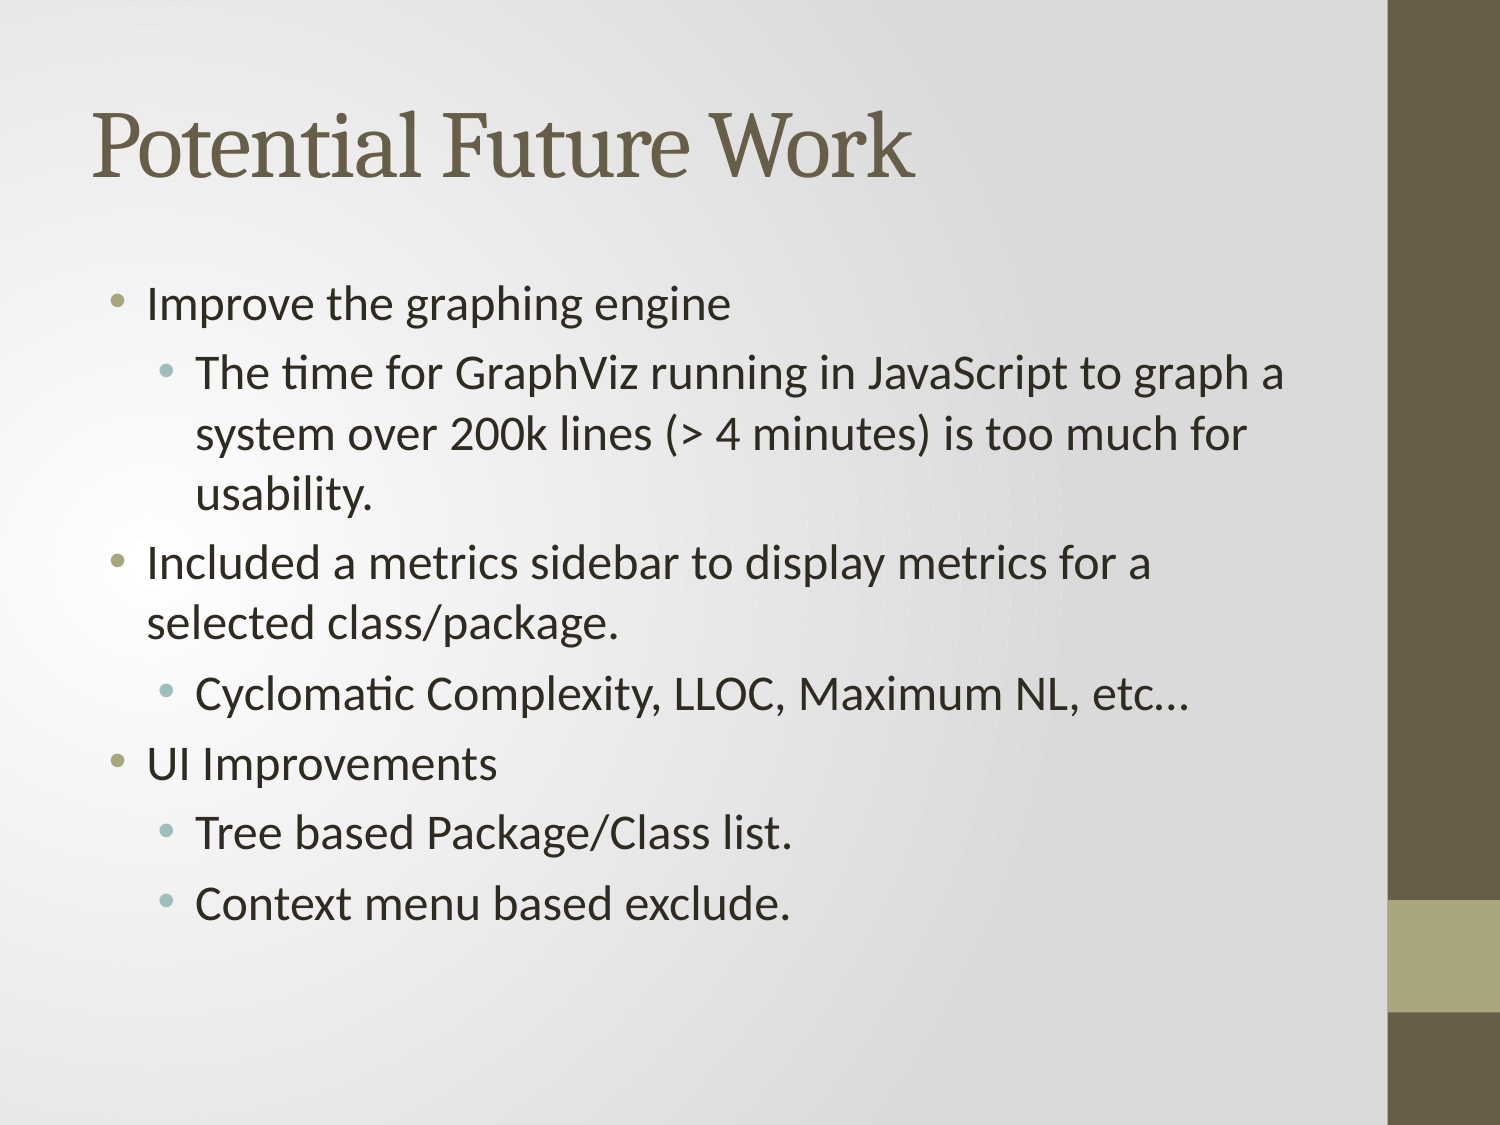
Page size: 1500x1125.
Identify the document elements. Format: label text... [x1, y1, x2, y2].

list Improve the graphing engine The time for GraphViz running in JavaScript to graph a system over 200k lines (> 4 minutes) is too much for usability. Included a metrics sidebar to display metrics for a selected class/package. Cyclomatic Complexity, LLOC, Maximum NL, etc… UI Improvements Tree based Package/Class list. Context menu based exclude. [75, 262, 1325, 1050]
title Potential Future Work [75, 45, 1325, 233]
